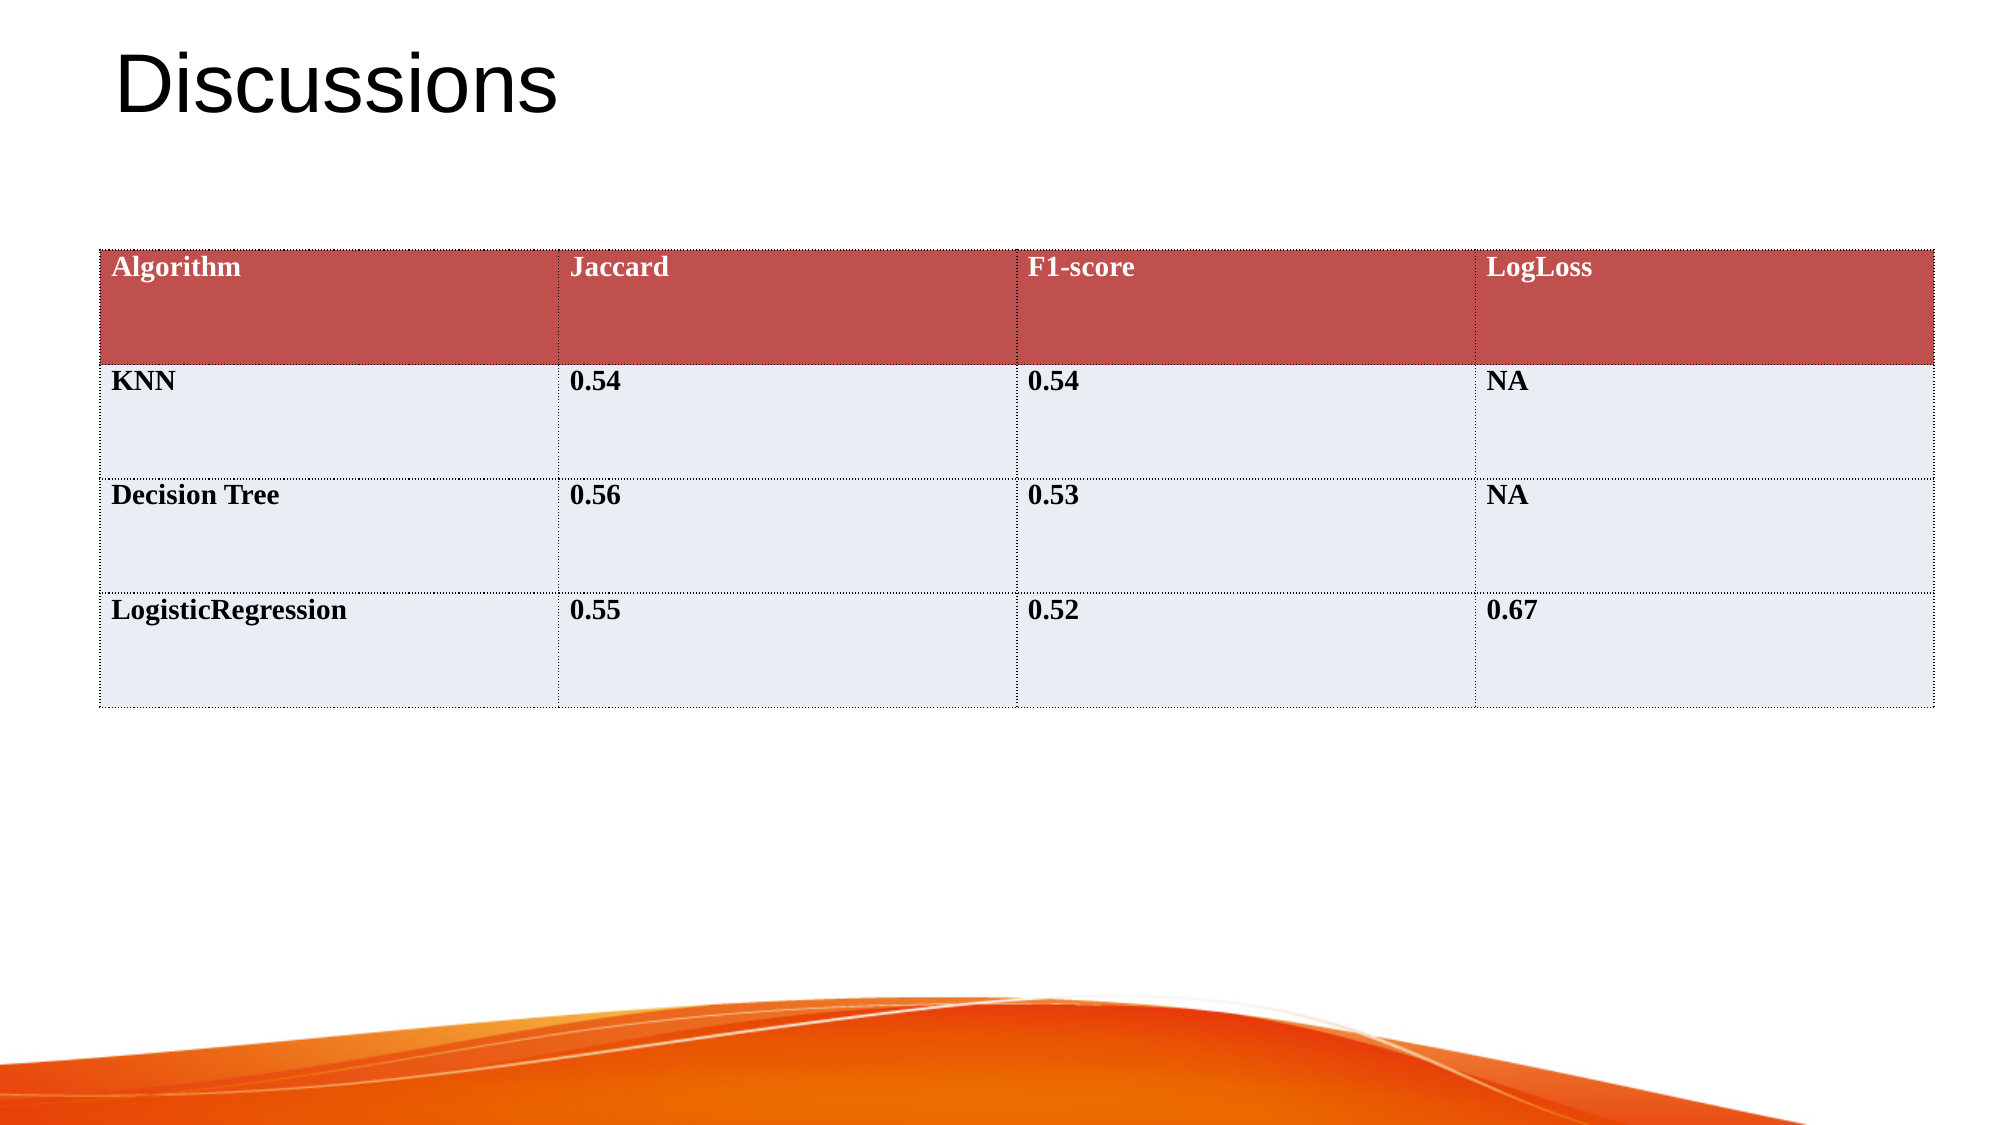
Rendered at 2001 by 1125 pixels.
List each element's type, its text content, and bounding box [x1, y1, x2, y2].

table_cell Decision Tree [100, 479, 558, 593]
table_header Jaccard [558, 250, 1017, 365]
table_cell 0.55 [558, 593, 1017, 708]
table_cell 0.54 [1017, 365, 1475, 479]
table_cell 0.67 [1475, 593, 1934, 708]
table_cell LogisticRegression [100, 593, 558, 708]
title Discussions [99, 30, 1901, 127]
table_header F1-score [1017, 250, 1475, 365]
table_cell 0.54 [558, 365, 1017, 479]
table_cell NA [1475, 365, 1934, 479]
table_header Algorithm [100, 250, 558, 365]
table_cell NA [1475, 479, 1934, 593]
table_cell 0.53 [1017, 479, 1475, 593]
table_cell 0.52 [1017, 593, 1475, 708]
picture [0, 0, 2000, 1125]
table_cell 0.56 [558, 479, 1017, 593]
table_header LogLoss [1475, 250, 1934, 365]
table_cell KNN [100, 365, 558, 479]
